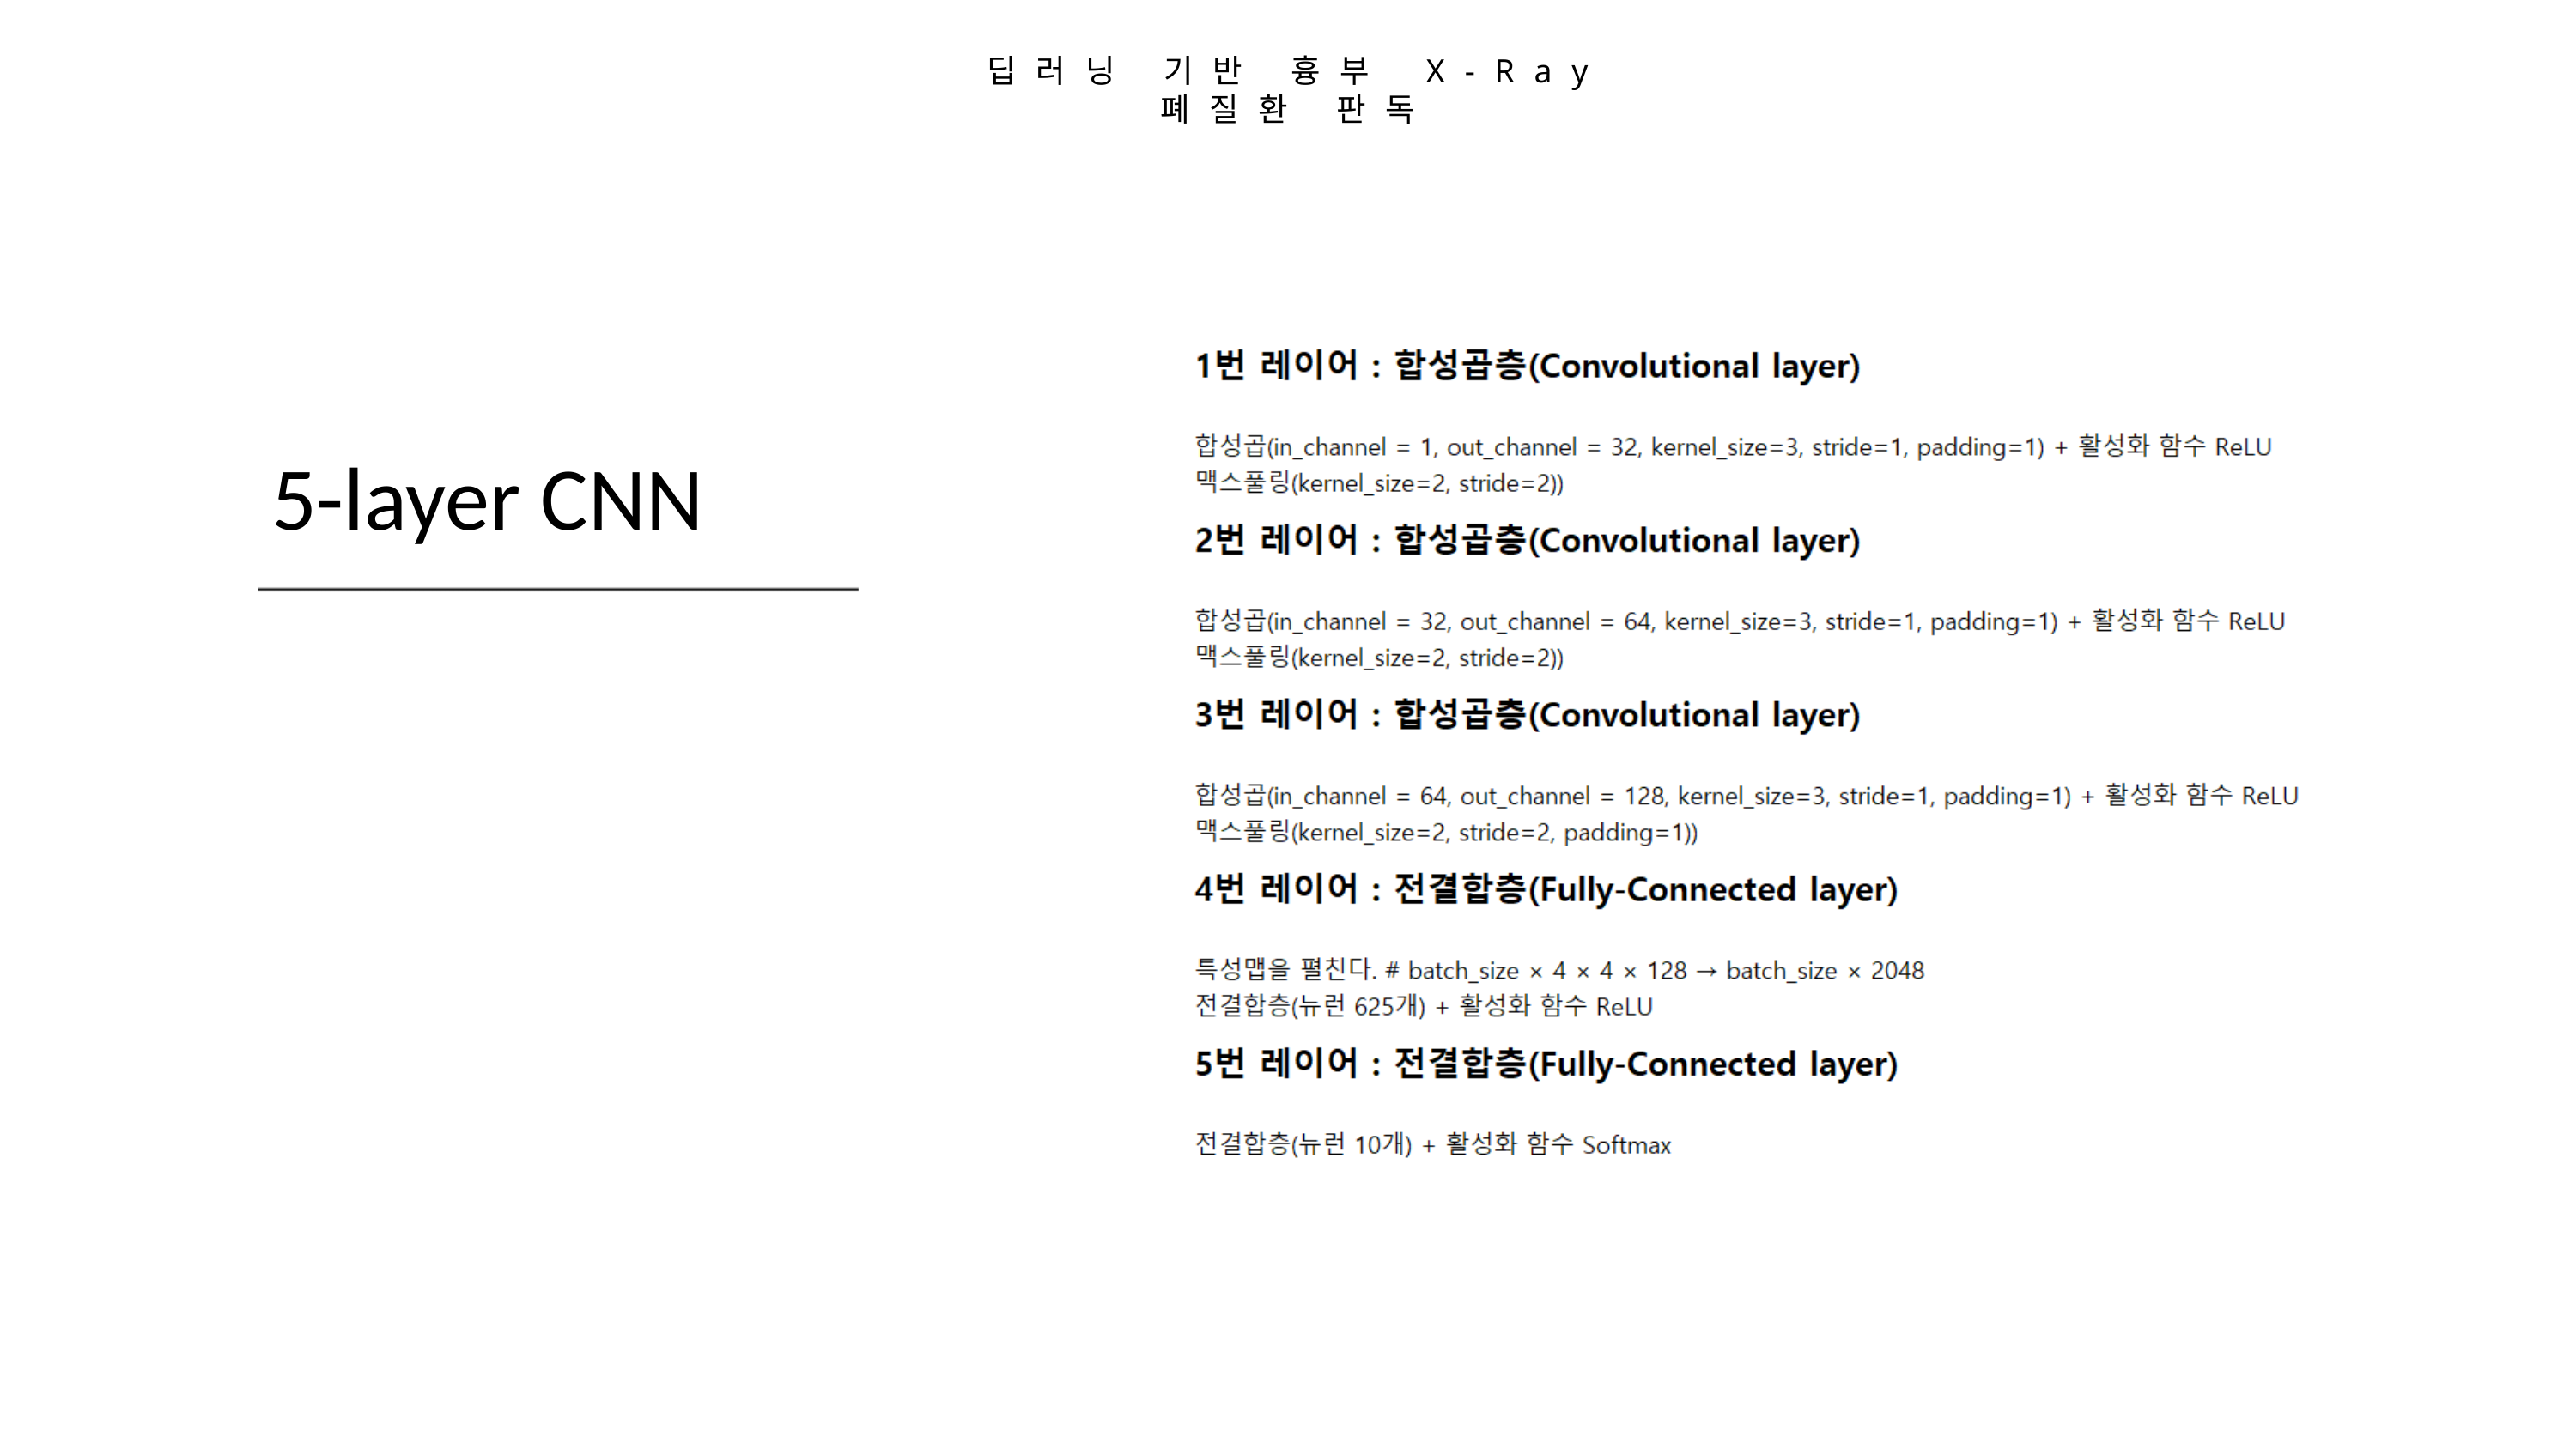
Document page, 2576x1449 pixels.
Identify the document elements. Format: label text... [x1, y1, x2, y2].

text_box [257, 584, 860, 594]
picture [1165, 316, 2379, 1185]
text_box 딥러닝 기반 흉부 X-Ray 폐질환 판독 [197, 44, 2379, 134]
text_box 5-layer CNN [258, 434, 718, 555]
